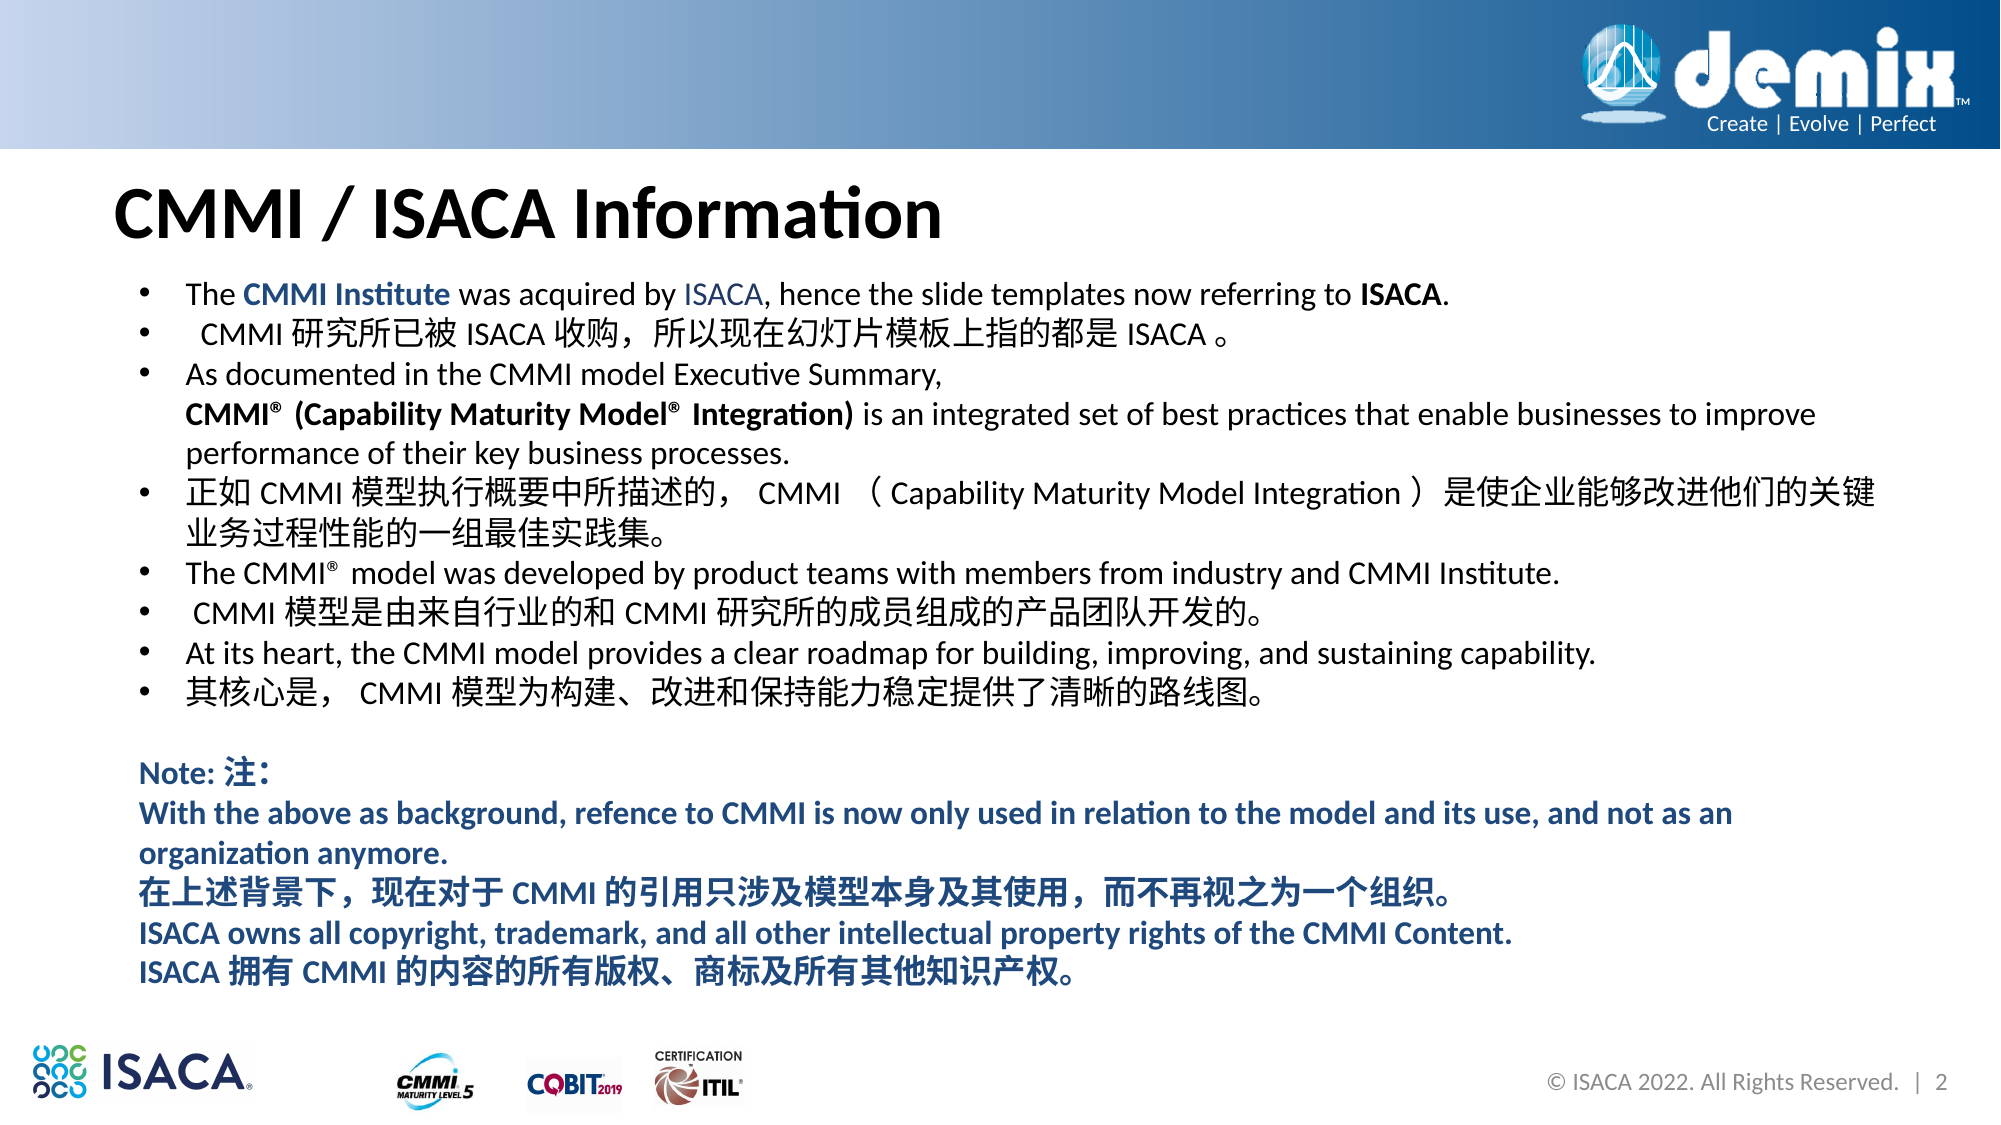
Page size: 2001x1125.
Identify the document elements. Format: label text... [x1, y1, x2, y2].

title CMMI / ISACA Information [99, 137, 1900, 291]
text_box The CMMI Institute was acquired by ISACA, hence the slide templates now referring to ISACA. CMMI研究所已被ISACA收购，所以现在幻灯片模板上指的都是ISACA。 As documented in the CMMI model Executive Summary, CMMI® (Capability Maturity Model® Integration) is an integrated set of best practices that enable businesses to improve performance of their key business processes. 正如CMMI模型执行概要中所描述的，CMMI（Capability Maturity Model Integration）是使企业能够改进他们的关键业务过程性能的一组最佳实践集。 The CMMI® model was developed by product teams with members from industry and CMMI Institute. CMMI模型是由来自行业的和CMMI研究所的成员组成的产品团队开发的。 At its heart, the CMMI model provides a clear roadmap for building, improving, and sustaining capability. 其核心是，CMMI模型为构建、改进和保持能力稳定提供了清晰的路线图。 Note:注： With the above as background, refence to CMMI is now only used in relation to the model and its use, and not as an organization anymore. 在上述背景下，现在对于CMMI的引用只涉及模型本身及其使用，而不再视之为一个组织。 ISACA owns all copyright, trademark, and all other intellectual property rights of the CMMI Content. ISACA拥有CMMI的内容的所有版权、商标及所有其他知识产权。 [124, 291, 1900, 998]
picture [653, 1044, 748, 1113]
picture [1549, 3, 2000, 153]
picture [394, 1042, 474, 1125]
picture [527, 1057, 622, 1113]
picture [29, 1043, 255, 1103]
